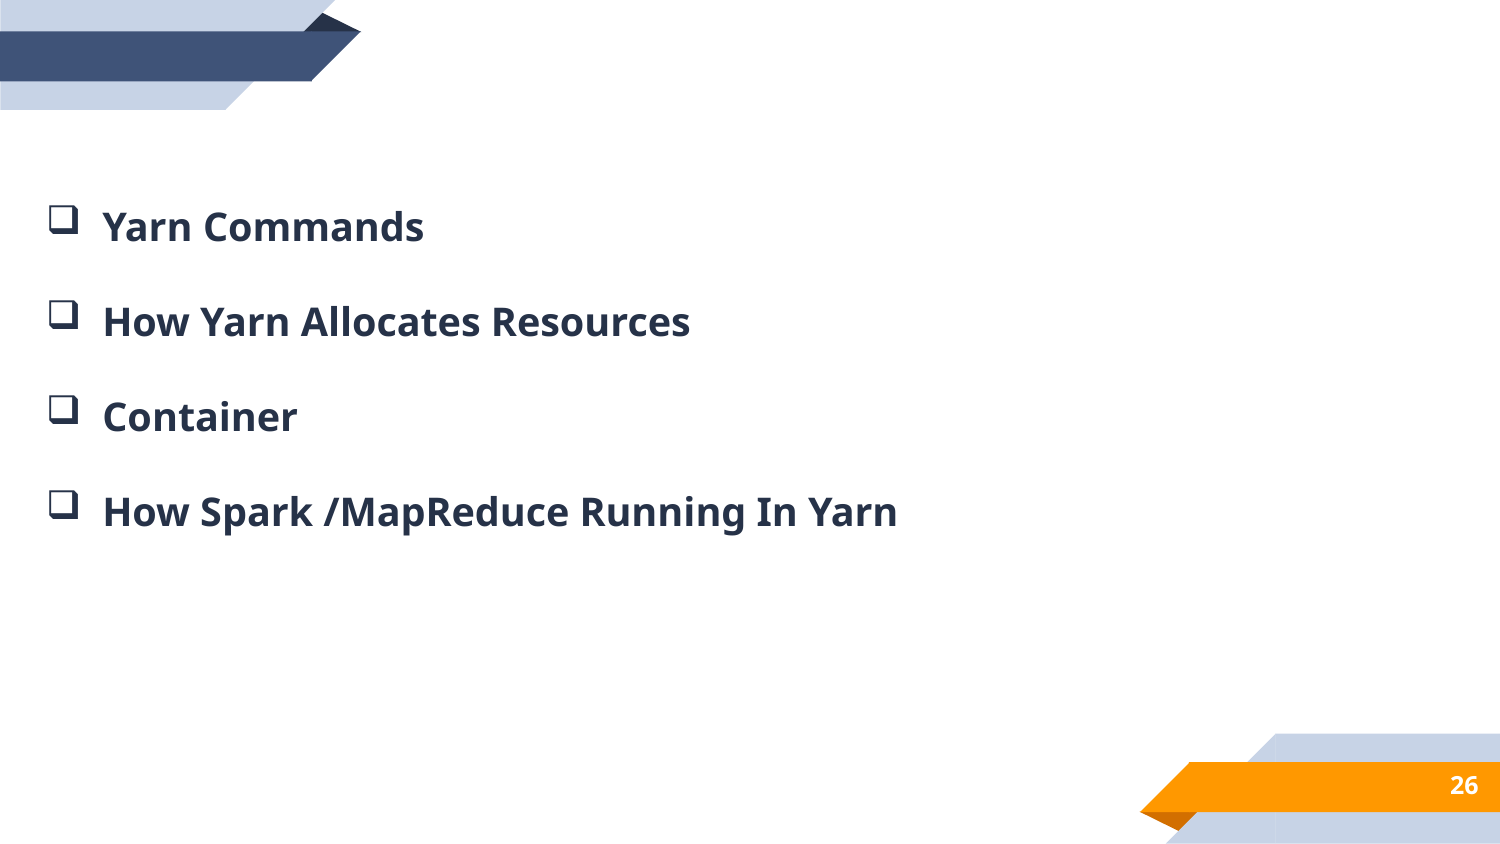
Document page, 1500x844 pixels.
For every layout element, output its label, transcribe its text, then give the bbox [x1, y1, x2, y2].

text_box Yarn Commands How Yarn Allocates Resources Container How Spark /MapReduce Running In Yarn [0, 146, 1200, 542]
slide_number 26 [1249, 760, 1494, 813]
